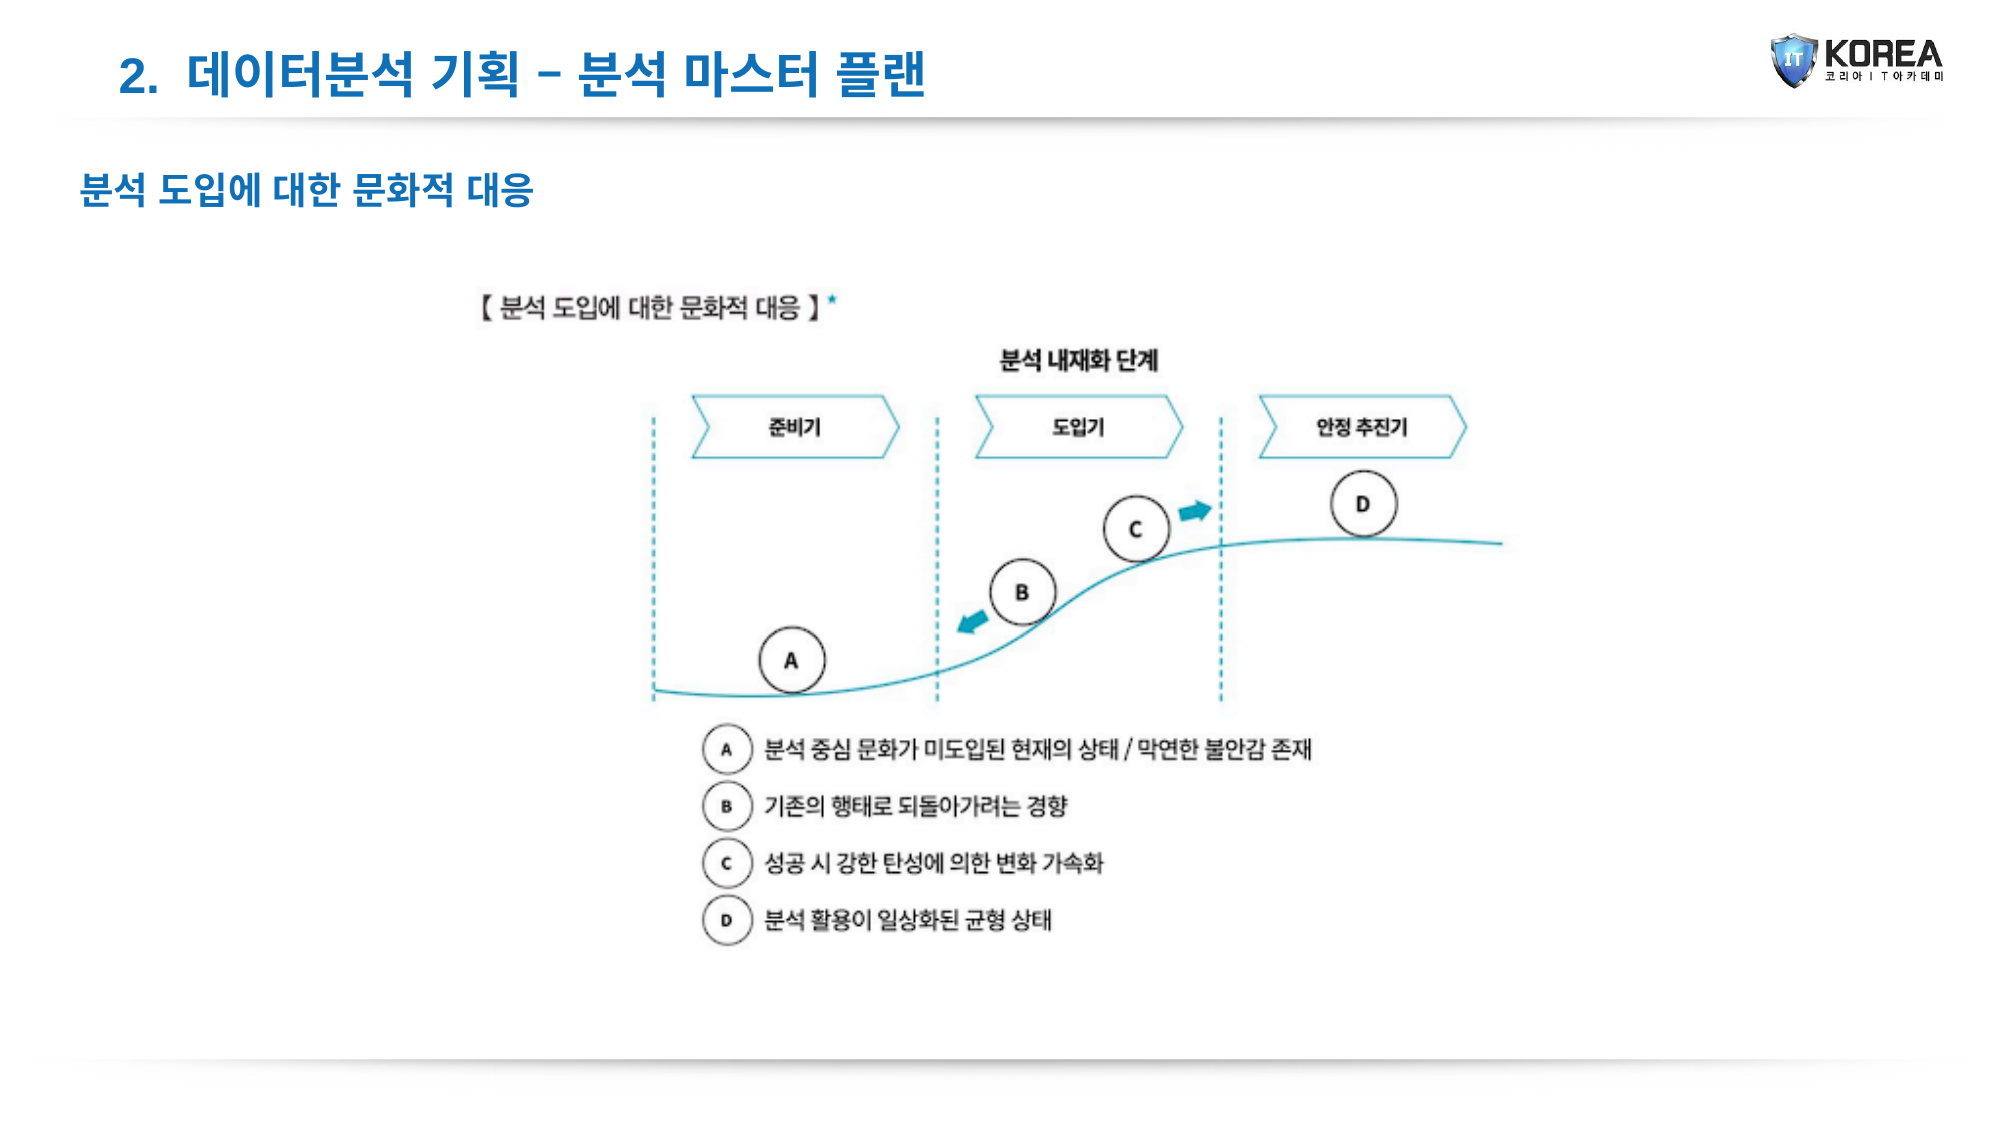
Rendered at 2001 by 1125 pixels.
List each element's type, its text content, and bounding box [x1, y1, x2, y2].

text_box 2. 데이터분석 기획 – 분석 마스터 플랜 [0, 12, 1500, 112]
text_box 분석 도입에 대한 문화적 대응 [64, 159, 1869, 399]
picture [0, 116, 2000, 142]
picture [1741, 11, 1984, 109]
picture [472, 281, 1528, 966]
picture [0, 1058, 2001, 1085]
